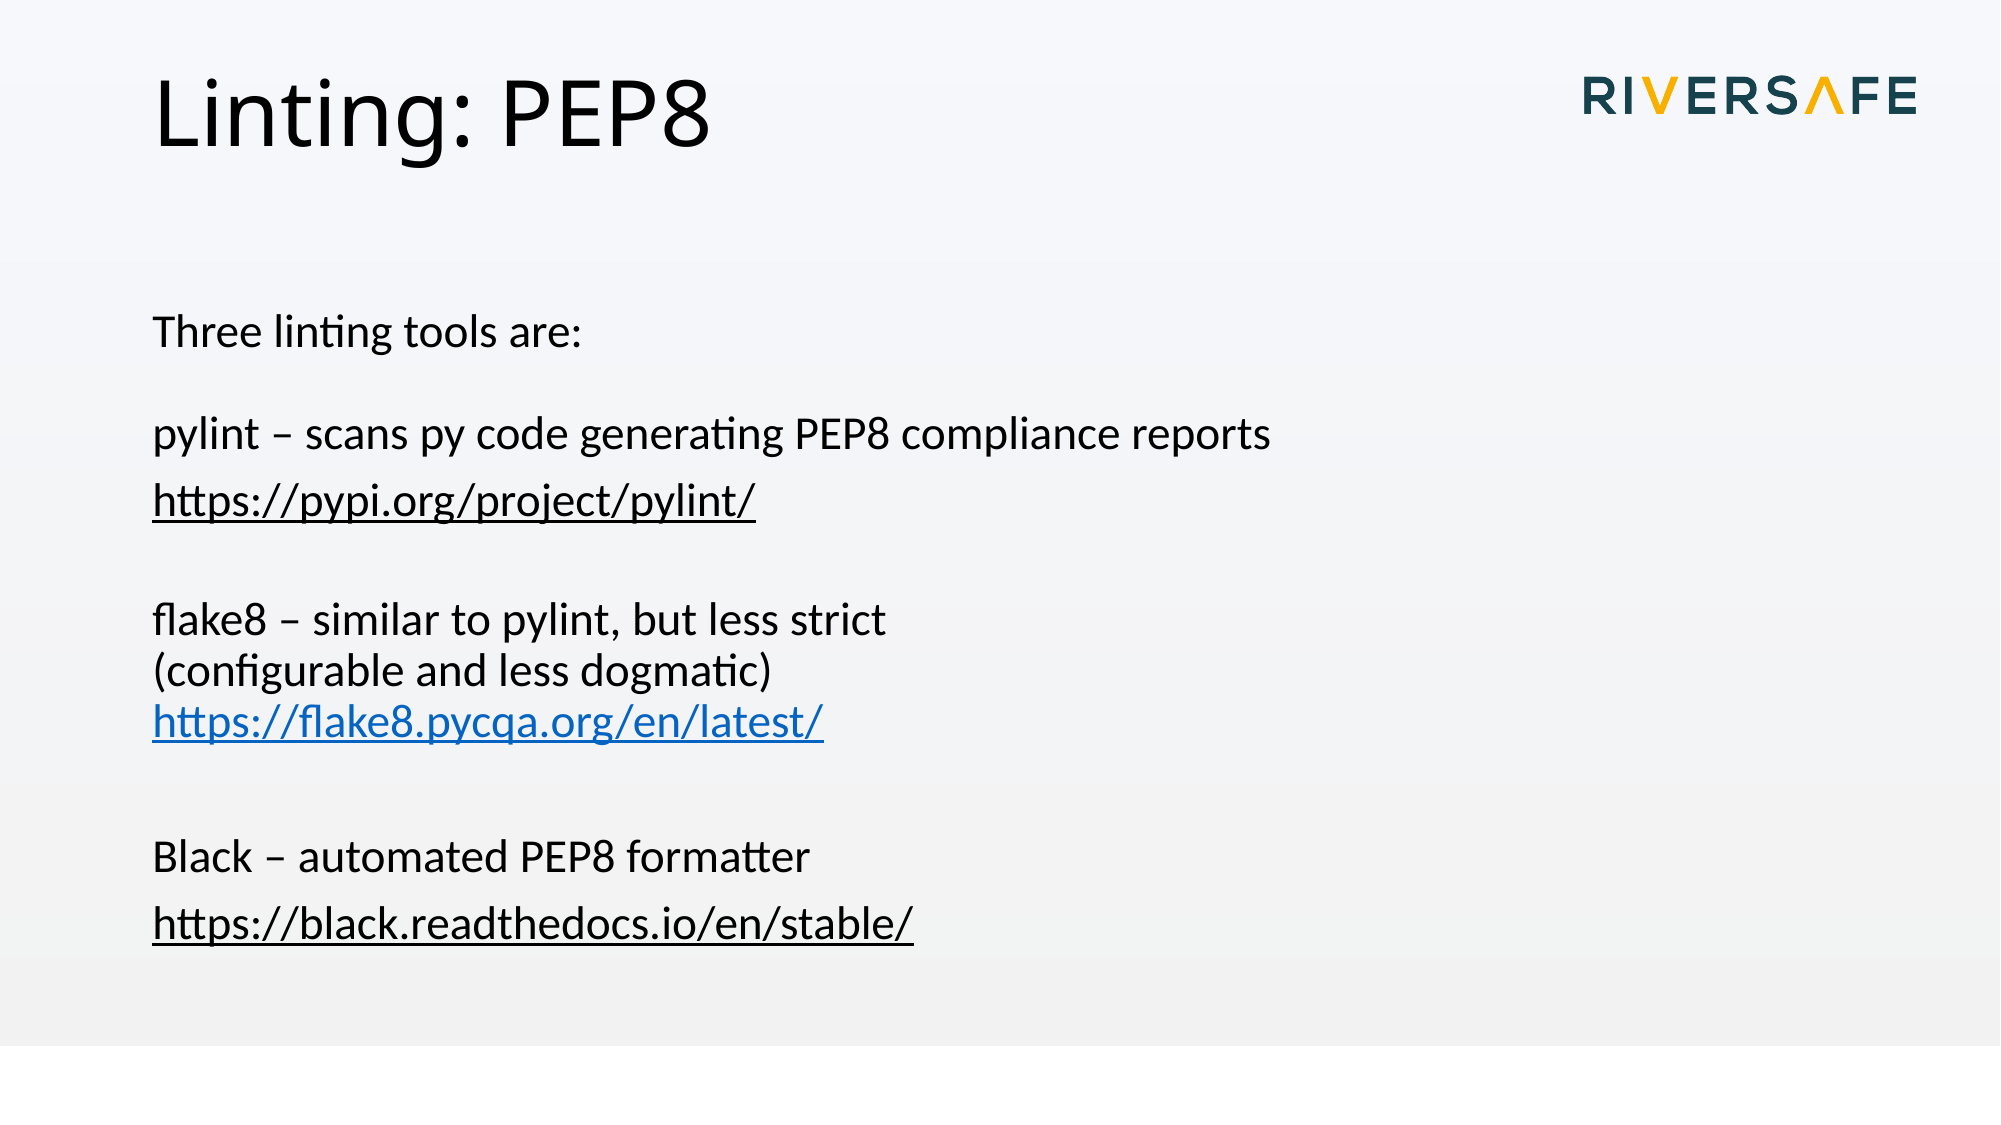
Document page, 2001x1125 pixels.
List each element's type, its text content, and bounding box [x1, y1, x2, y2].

picture [1863, 75, 1916, 115]
text_box Three linting tools are: pylint – scans py code generating PEP8 compliance reports https://pypi.org/project/pylint/ flake8 – similar to pylint, but less strict (configurable and less dogmatic) https://flake8.pycqa.org/en/latest/ Black – automated PEP8 formatter https://black.readthedocs.io/en/stable/ [137, 299, 1664, 1014]
title Linting: PEP8 [137, 59, 1863, 278]
